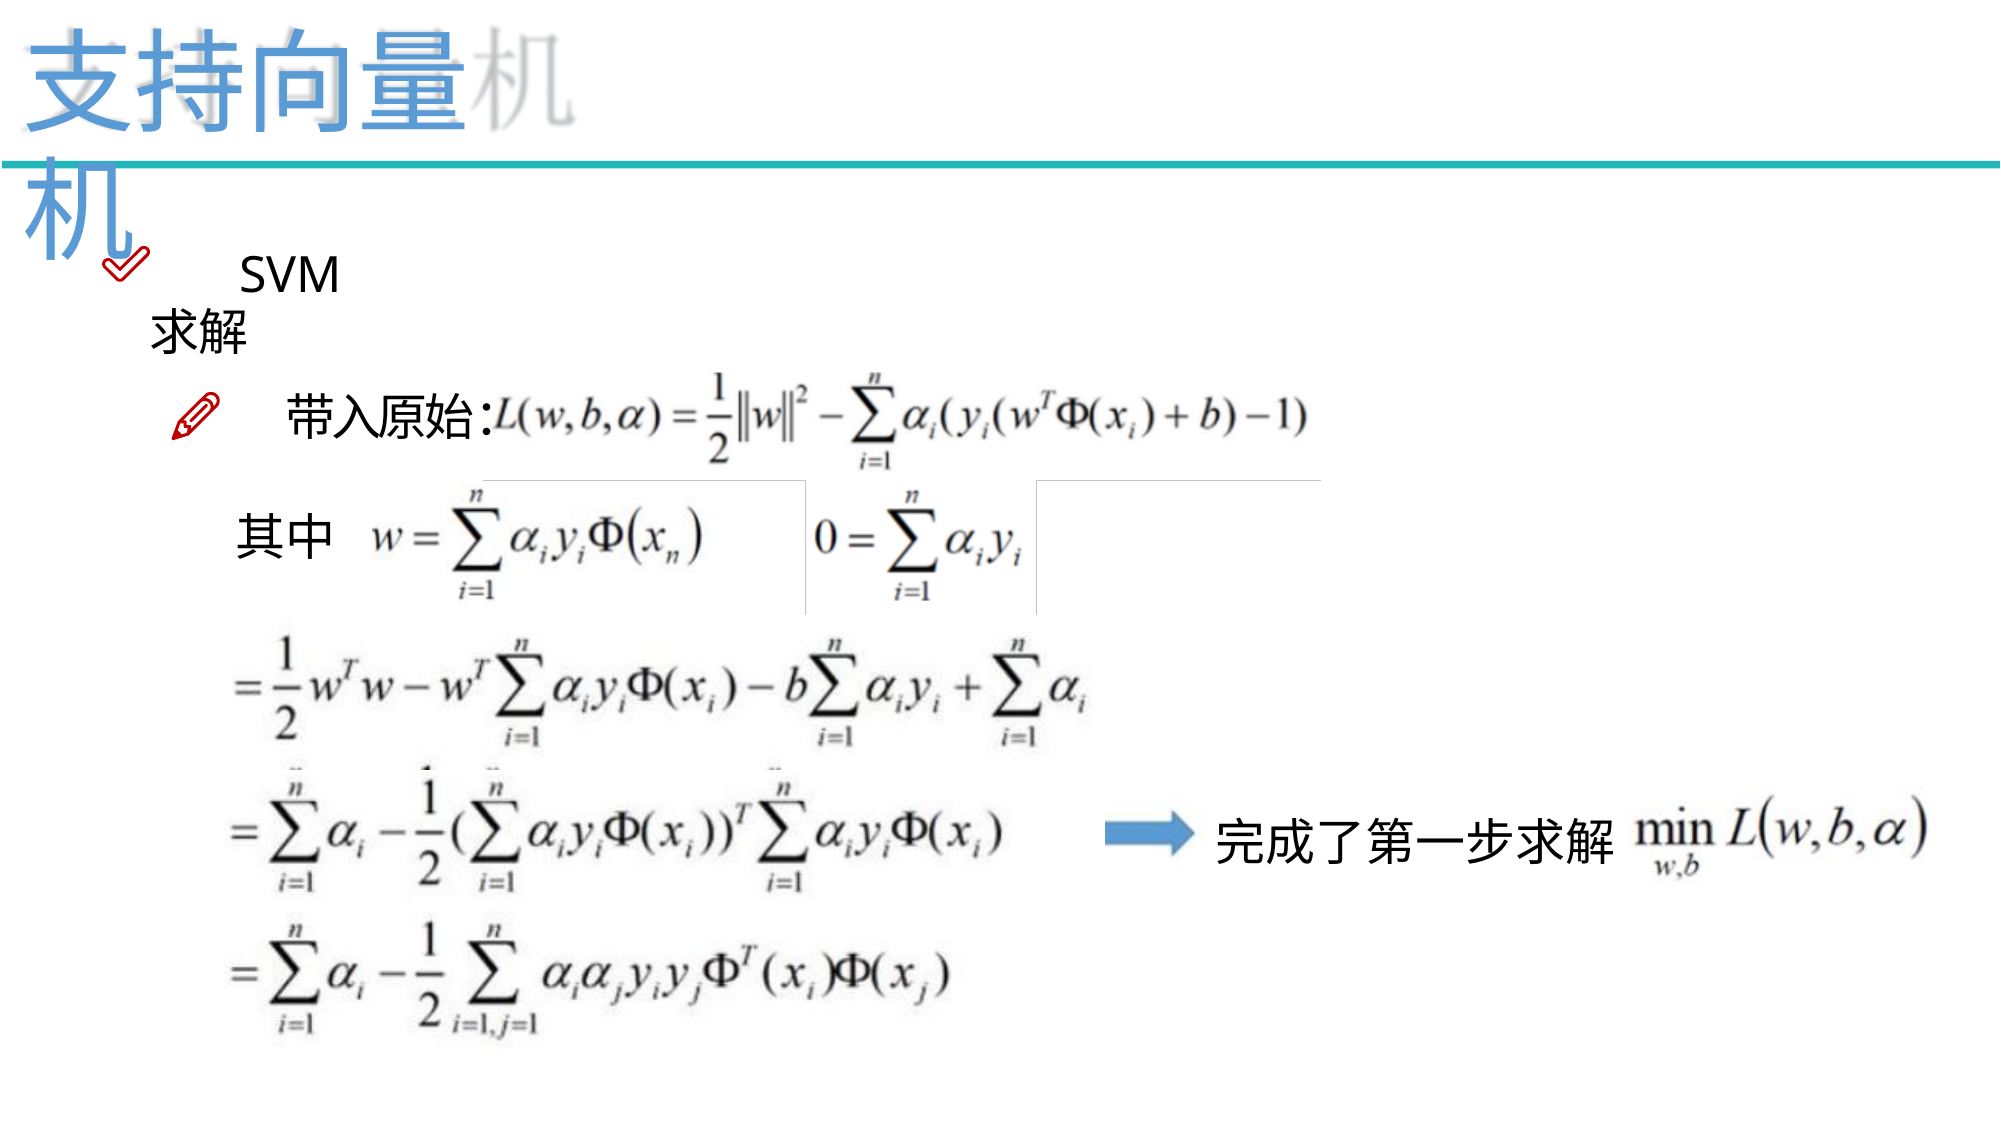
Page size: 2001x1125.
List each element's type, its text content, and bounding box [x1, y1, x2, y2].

text_box 完成了第一步求解 [1213, 810, 1618, 874]
text_box 带入原始： 其中 [169, 389, 482, 569]
text_box [102, 246, 151, 282]
text_box SVM求解 [100, 242, 401, 306]
picture [372, 368, 1321, 615]
picture [219, 621, 1125, 770]
picture [1105, 799, 1206, 869]
text_box [171, 392, 220, 441]
picture [1627, 785, 1936, 891]
text_box [653, 160, 2000, 169]
picture [212, 775, 1020, 1047]
picture [0, 0, 653, 213]
